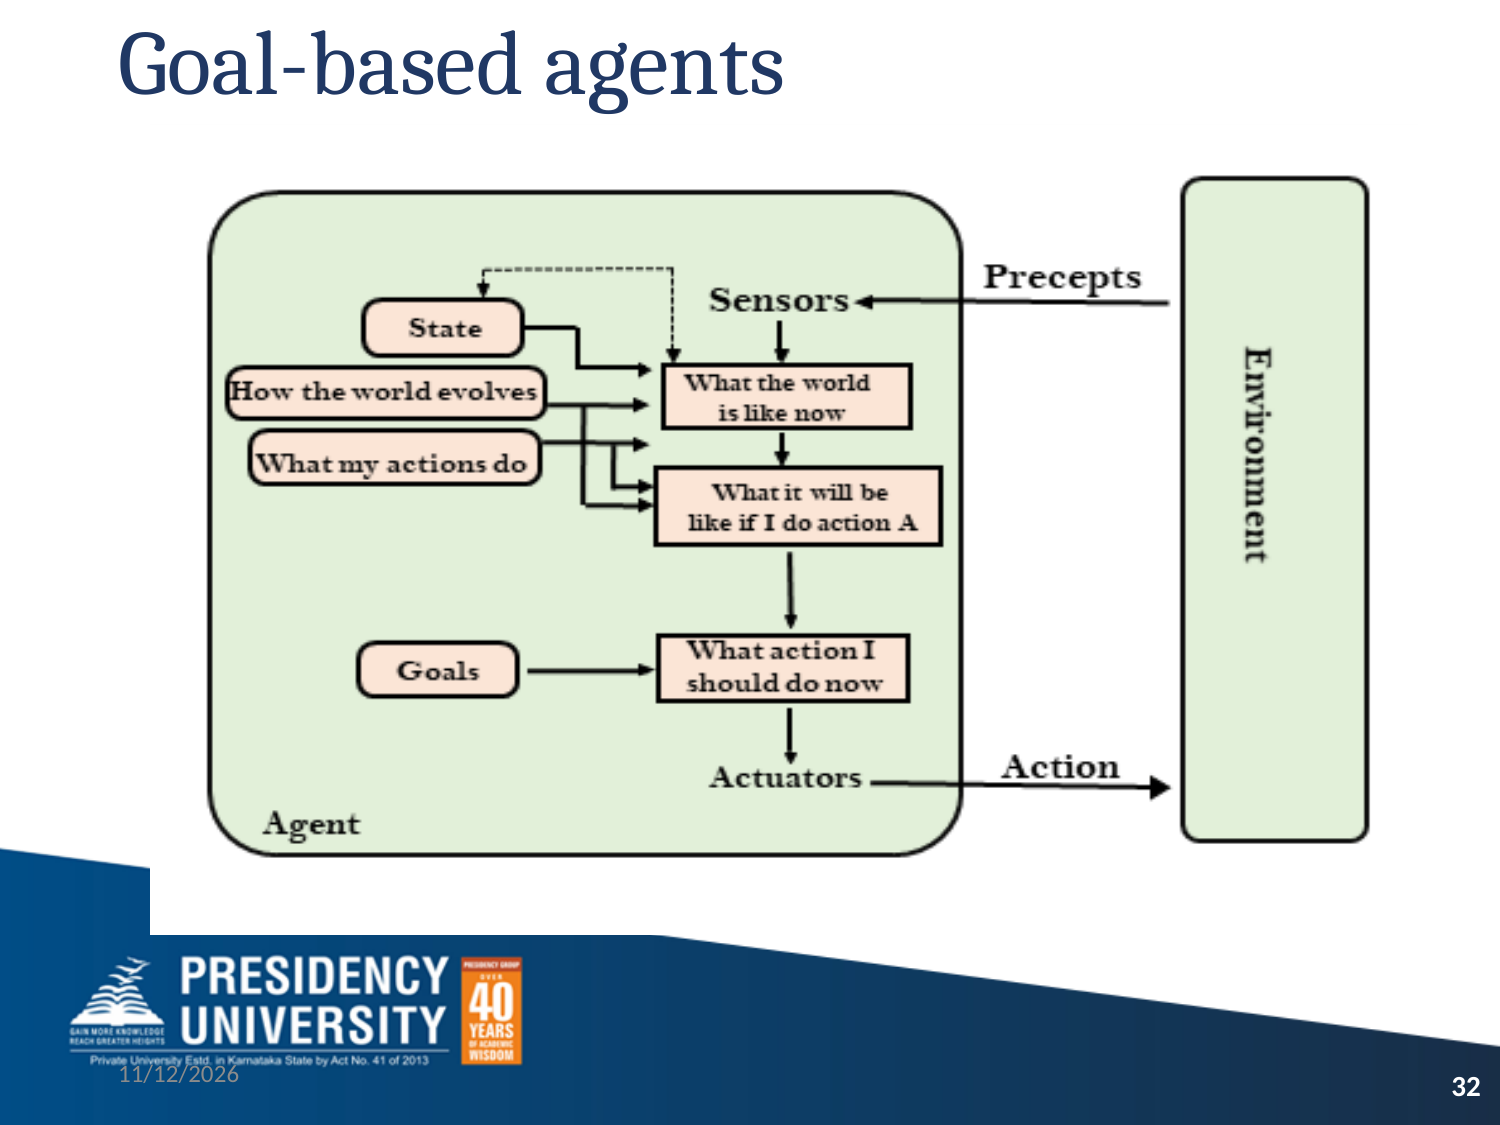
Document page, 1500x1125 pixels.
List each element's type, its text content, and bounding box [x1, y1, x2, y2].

title Goal-based agents [103, 51, 1397, 188]
picture [0, 123, 1500, 1125]
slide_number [103, 1042, 441, 1103]
slide_number 32 [1158, 1054, 1496, 1115]
